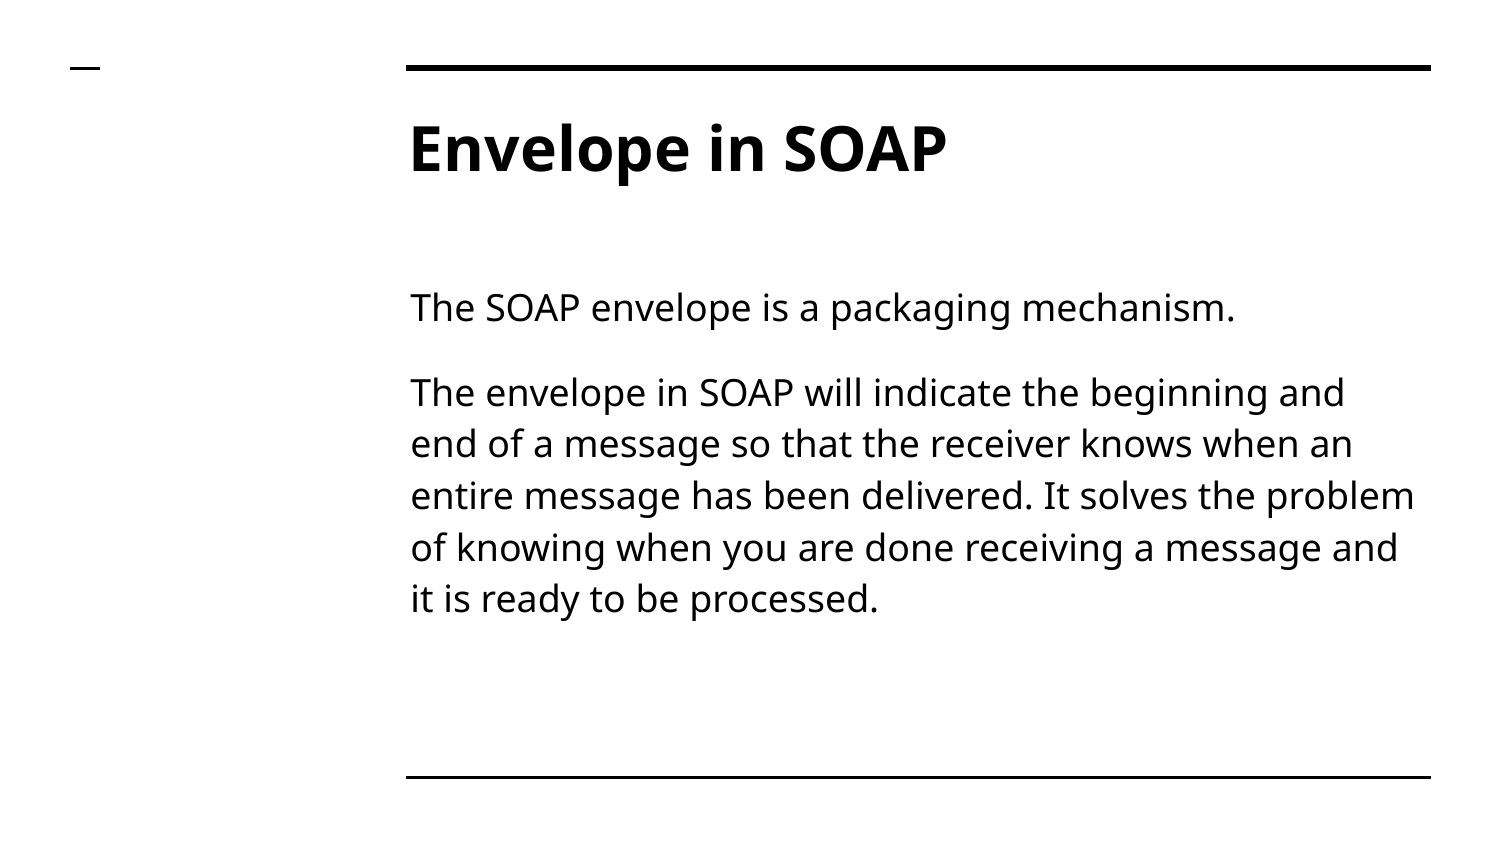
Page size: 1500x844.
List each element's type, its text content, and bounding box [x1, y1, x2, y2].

title Envelope in SOAP [393, 94, 1431, 199]
list The SOAP envelope is a packaging mechanism. The envelope in SOAP will indicate the beginning and end of a message so that the receiver knows when an entire message has been delivered. It solves the problem of knowing when you are done receiving a message and it is ready to be processed. [395, 261, 1433, 755]
